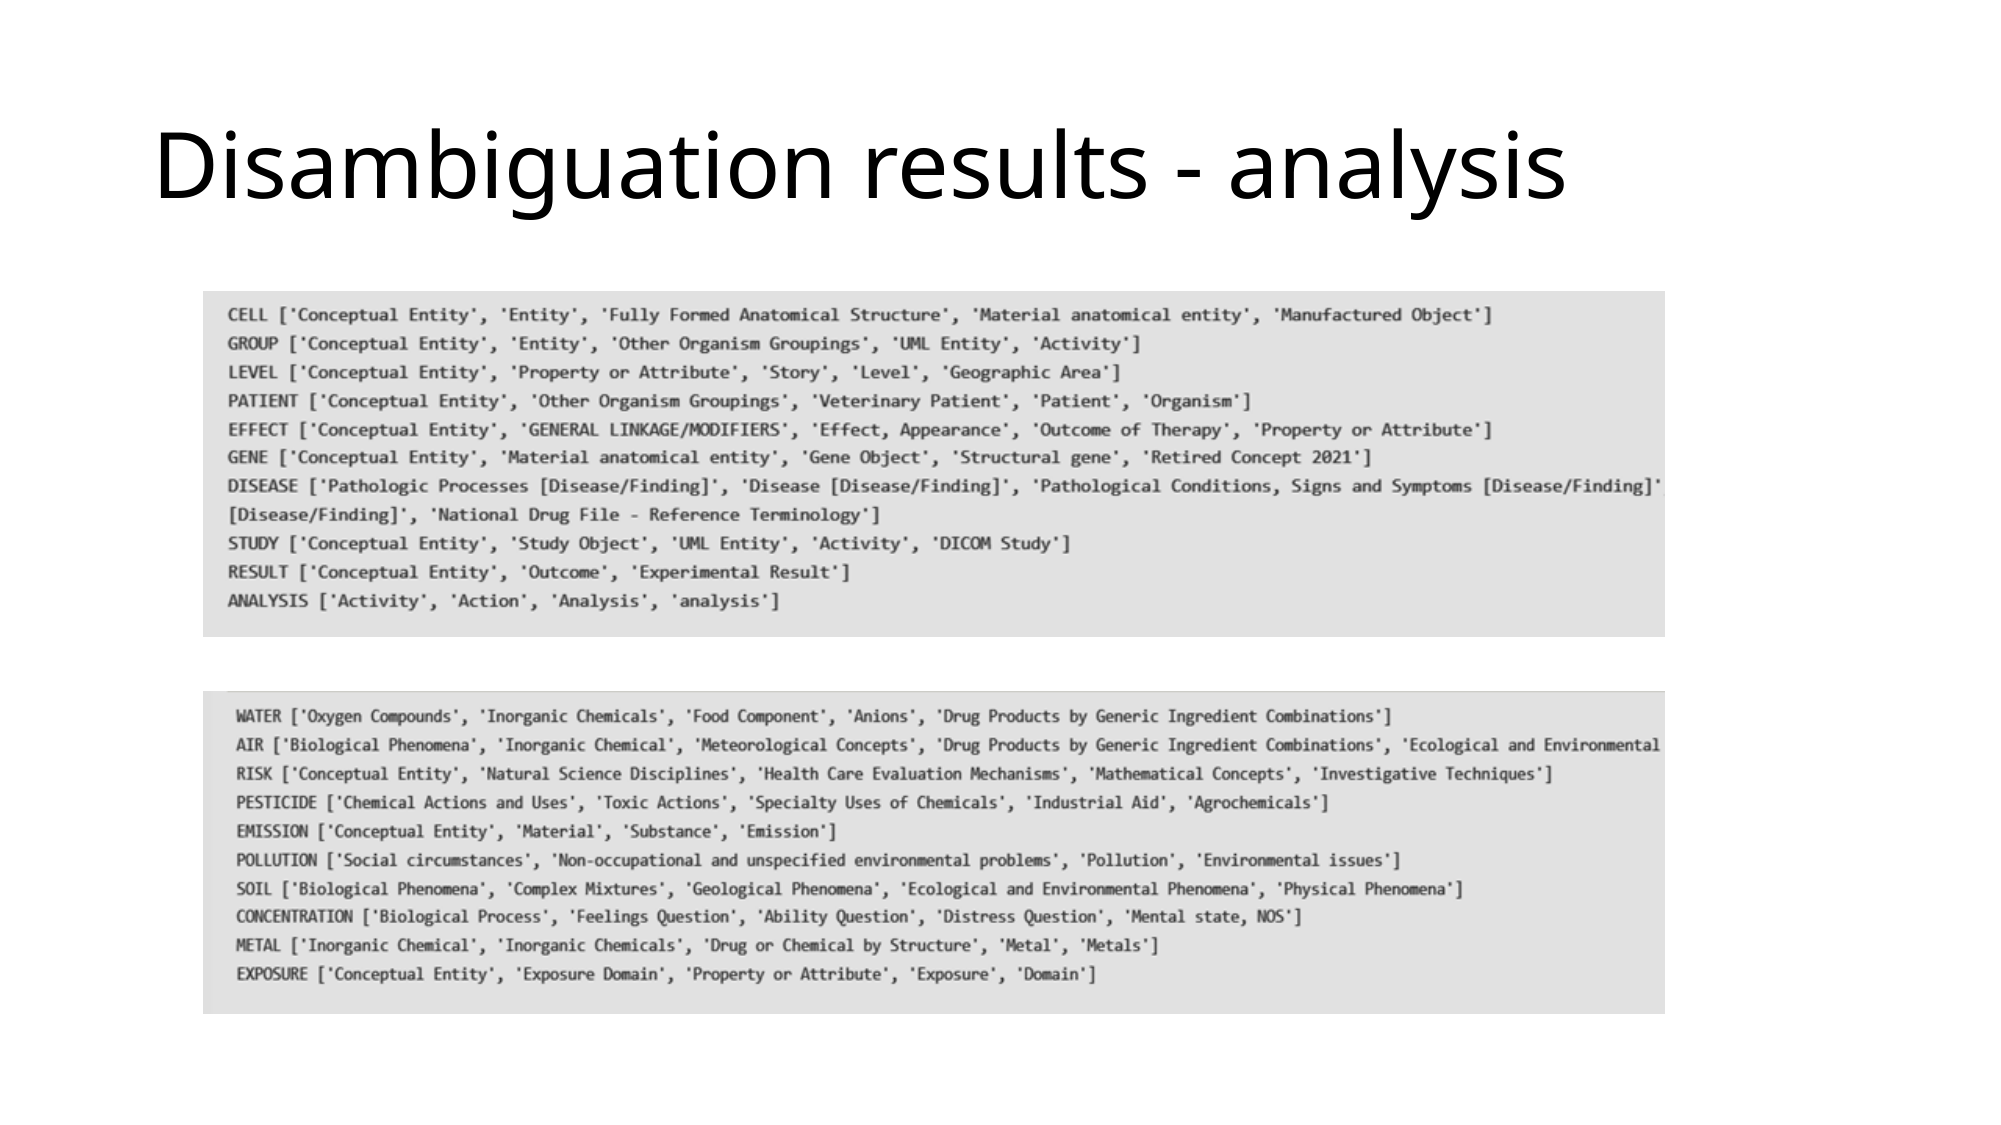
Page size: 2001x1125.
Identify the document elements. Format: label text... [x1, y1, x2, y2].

picture [203, 291, 1665, 637]
picture [203, 691, 1665, 1014]
title Disambiguation results - analysis [137, 59, 1863, 278]
